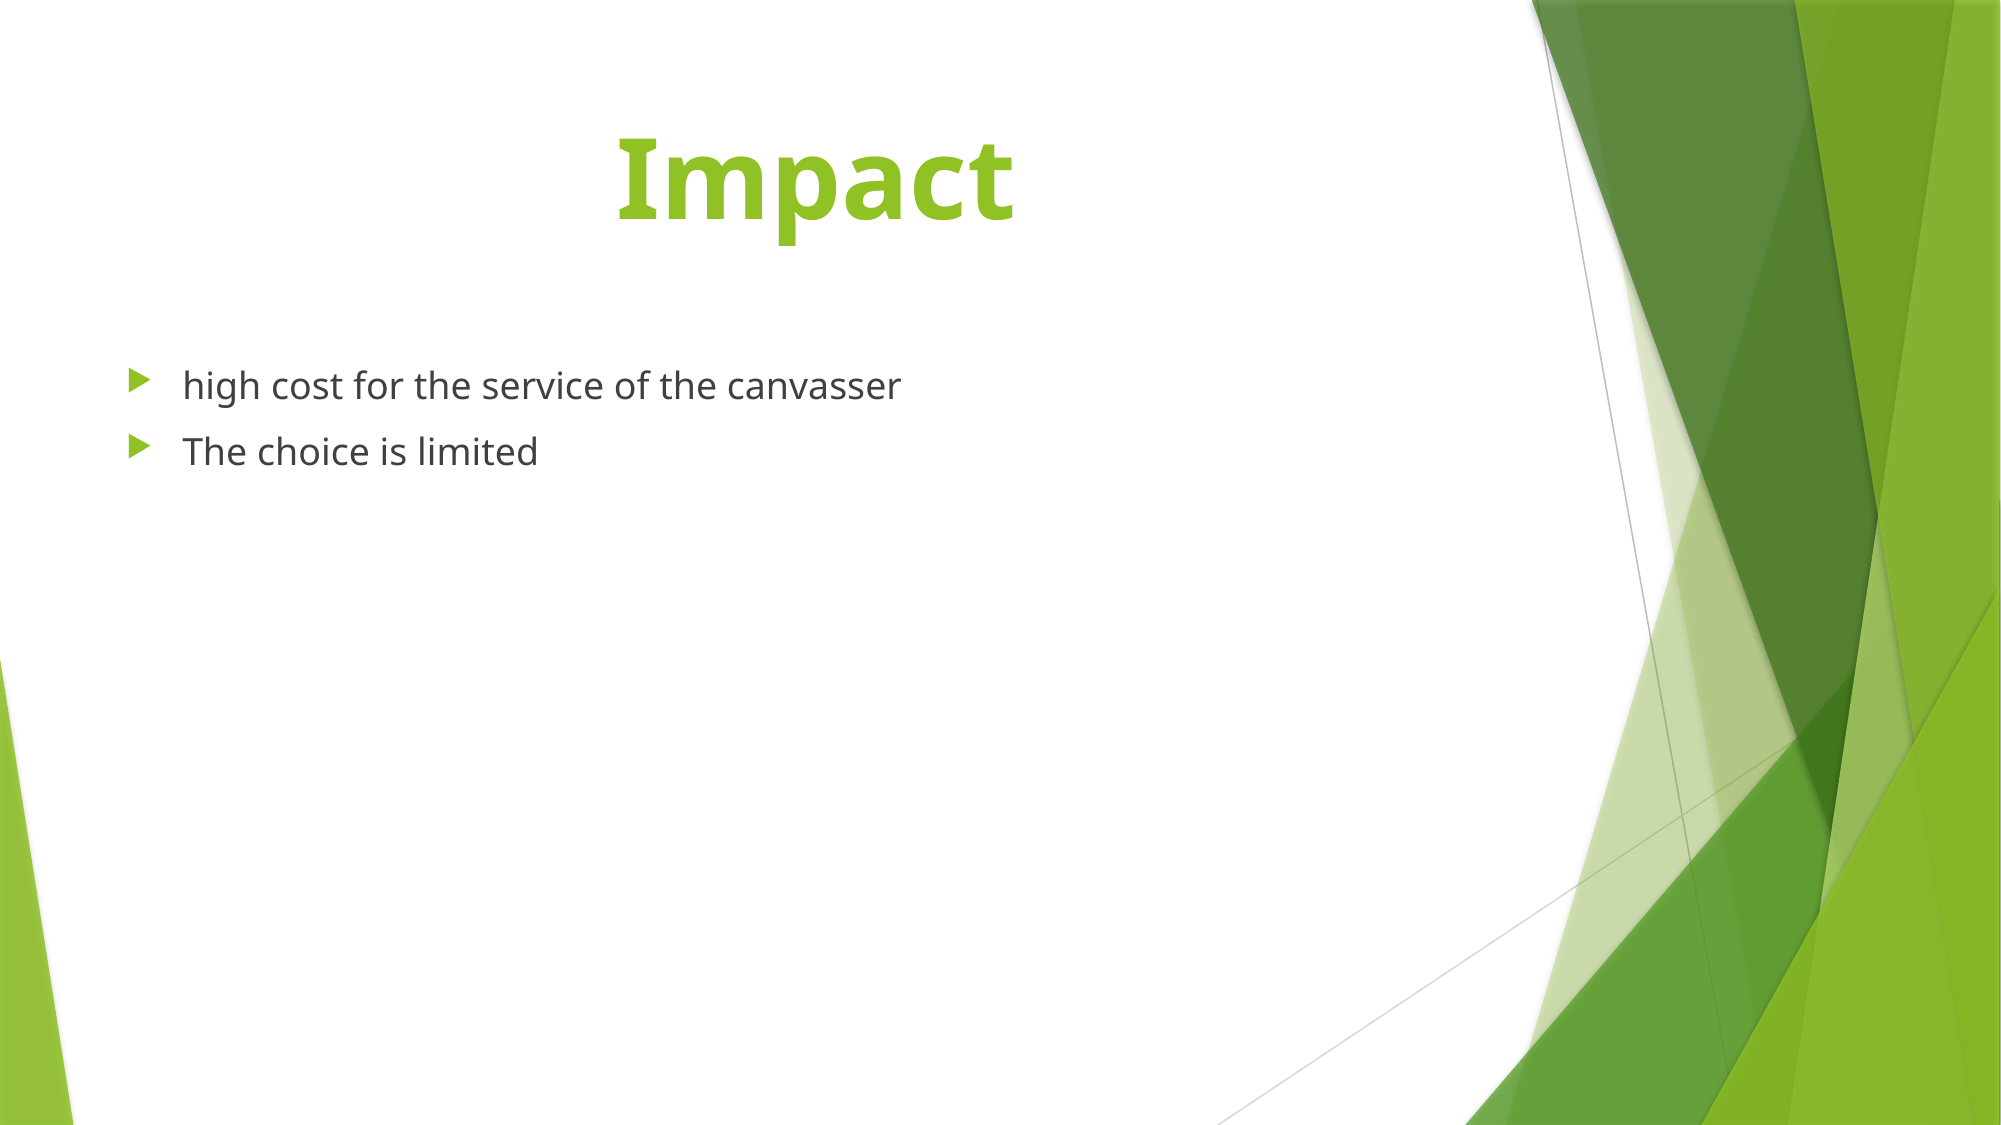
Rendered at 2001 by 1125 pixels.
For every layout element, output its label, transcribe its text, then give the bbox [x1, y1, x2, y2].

list high cost for the service of the canvasser The choice is limited [111, 354, 1522, 992]
title Impact [111, 99, 1522, 317]
